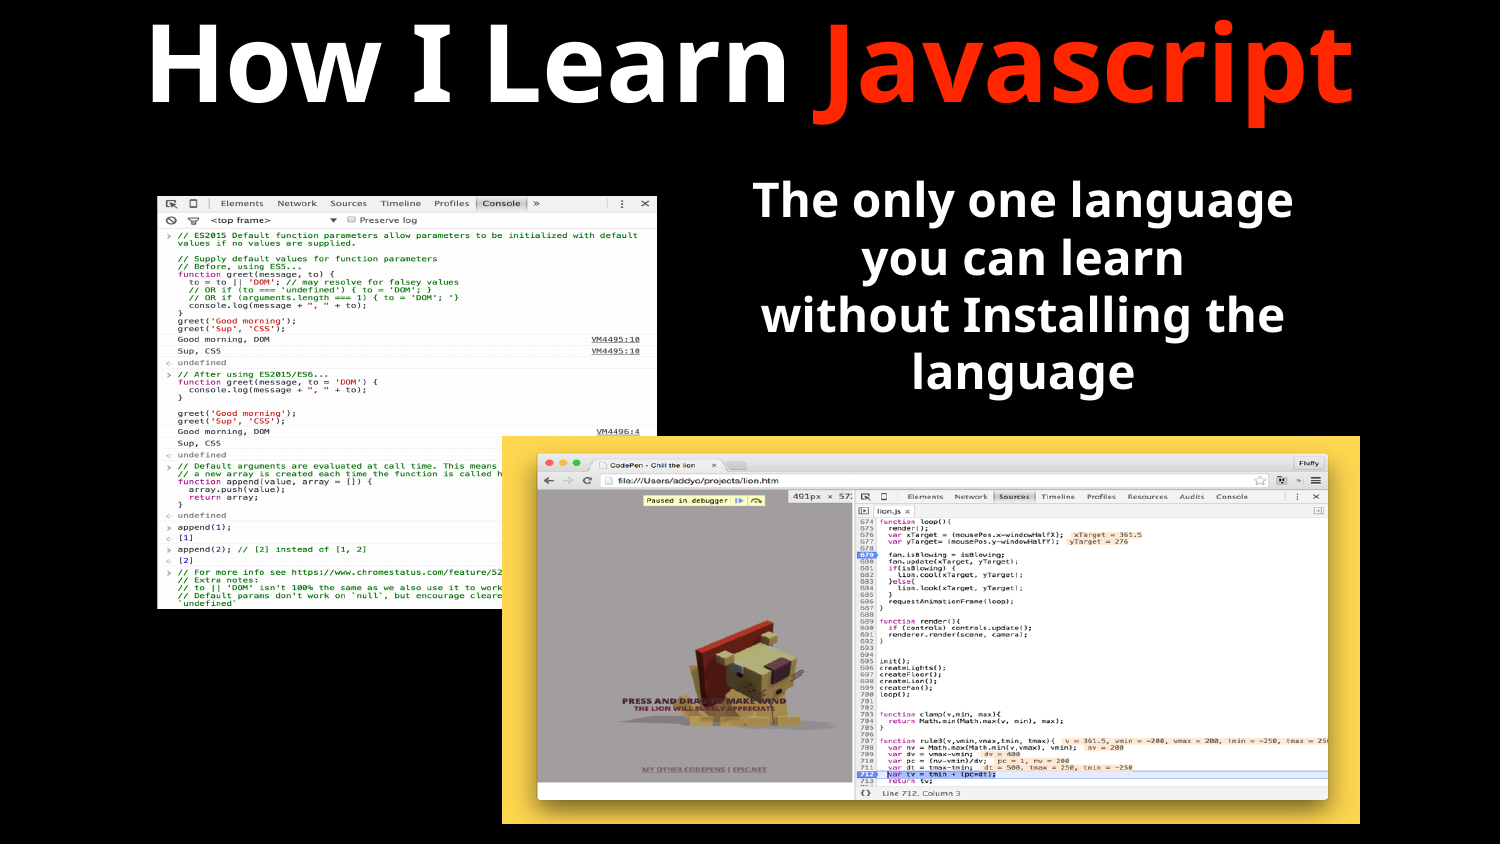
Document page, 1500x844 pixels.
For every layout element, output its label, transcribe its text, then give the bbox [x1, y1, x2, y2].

text_box The only one language you can learn without Installing the language [701, 185, 1346, 384]
title How I Learn Javascript [17, 0, 1483, 125]
picture [157, 195, 1361, 824]
